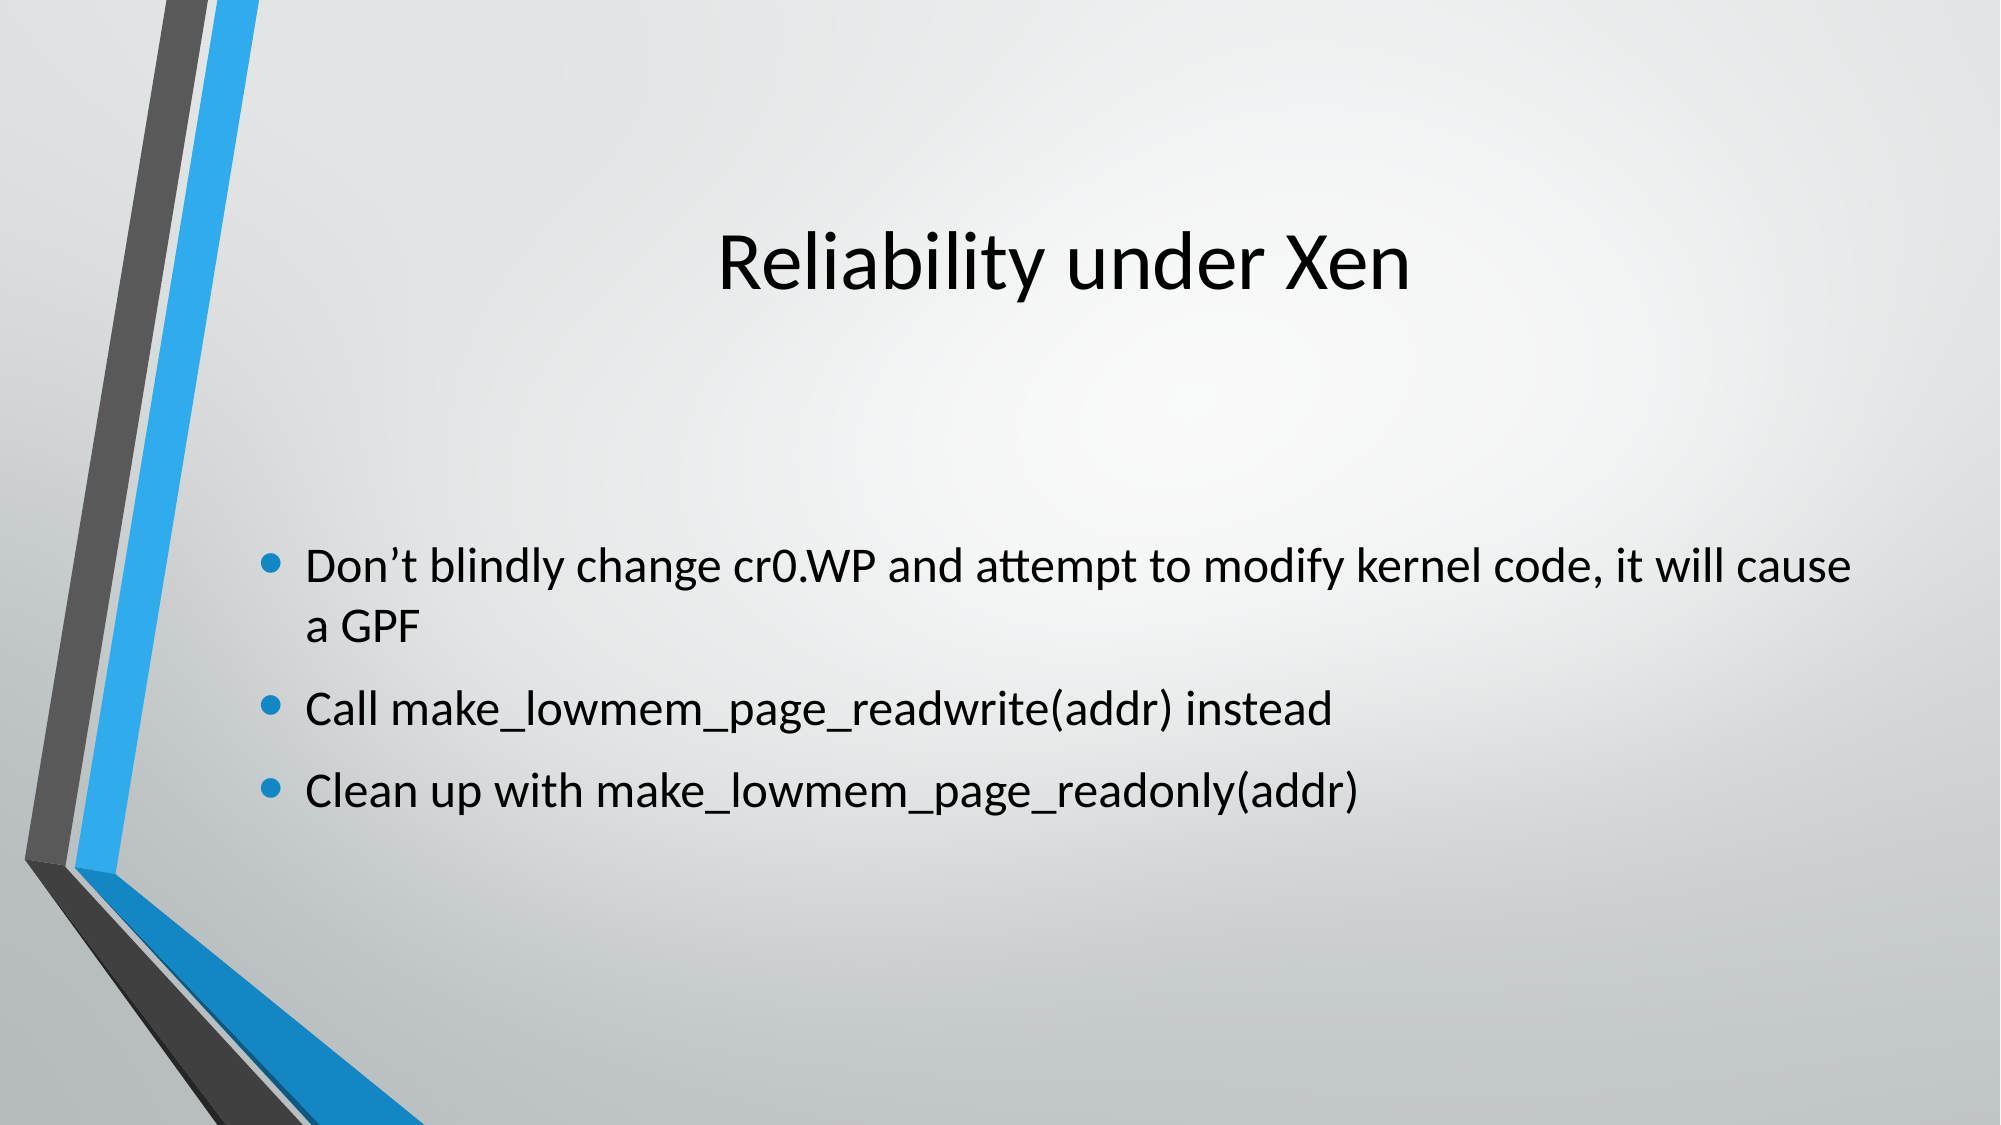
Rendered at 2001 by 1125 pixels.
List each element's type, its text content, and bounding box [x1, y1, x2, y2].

list Don’t blindly change cr0.WP and attempt to modify kernel code, it will cause a GPF Call make_lowmem_page_readwrite(addr) instead Clean up with make_lowmem_page_readonly(addr) [243, 399, 1887, 950]
title Reliability under Xen [243, 112, 1887, 399]
